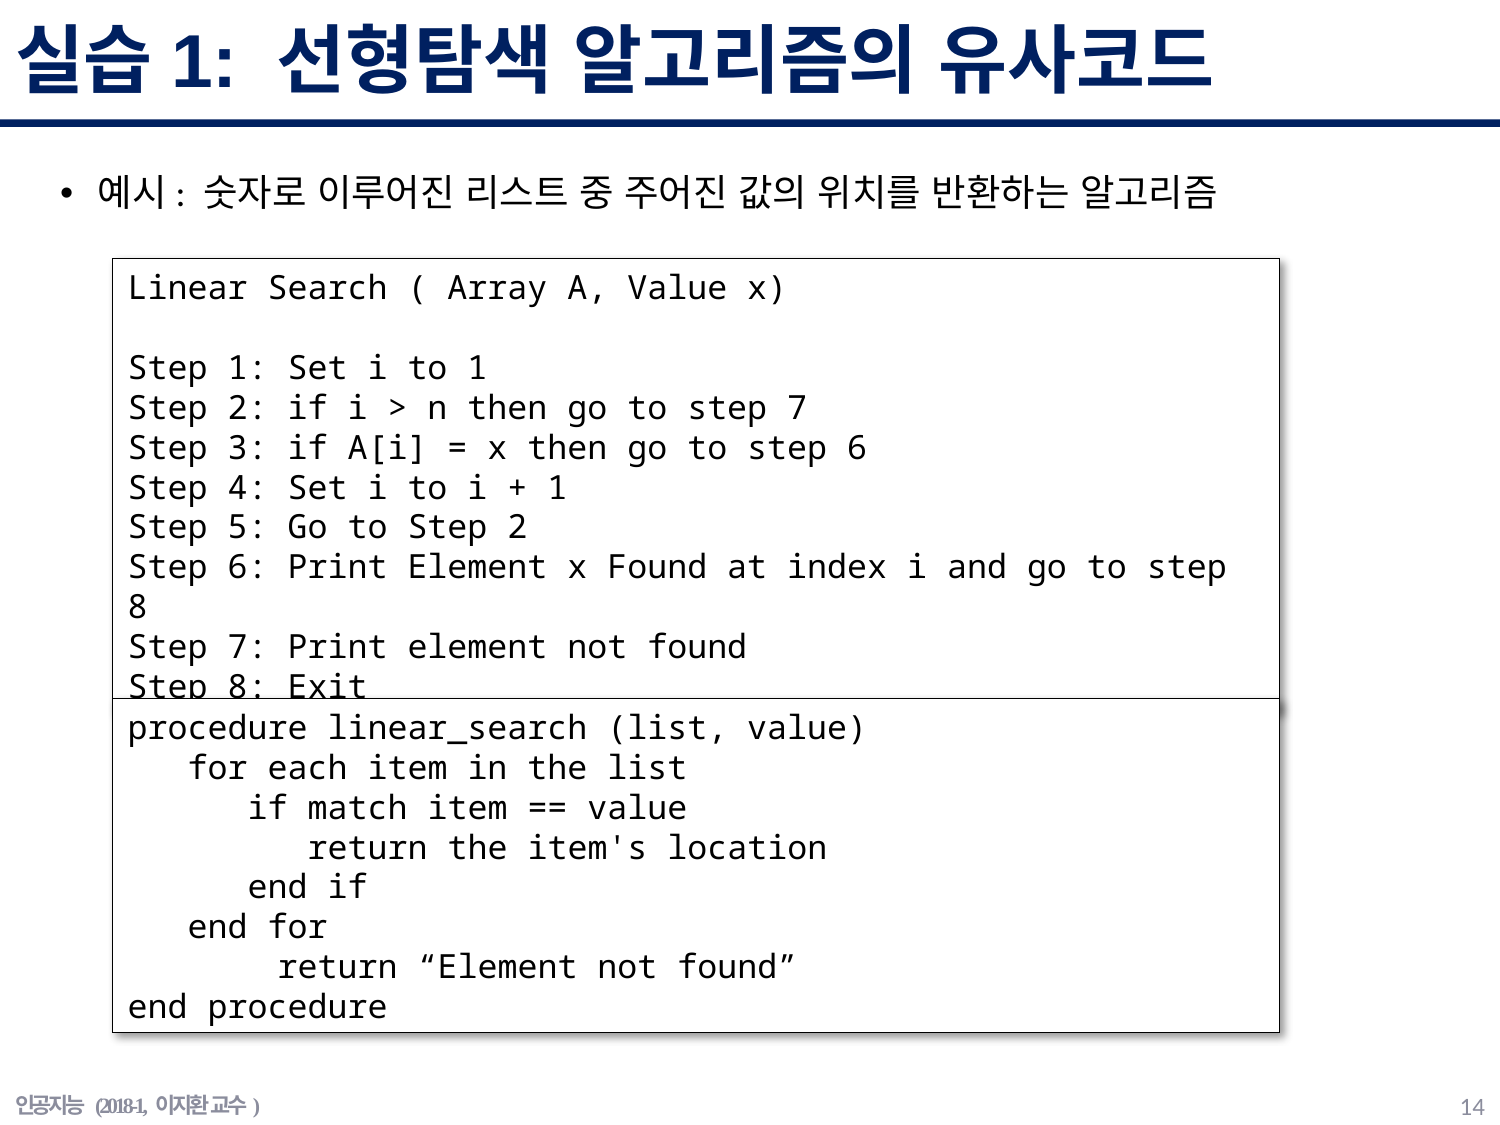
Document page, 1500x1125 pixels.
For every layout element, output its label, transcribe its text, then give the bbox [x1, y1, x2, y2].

text_box procedure linear_search (list, value) for each item in the list if match item == value return the item's location end if end for return “Element not found” end procedure [112, 698, 1280, 1033]
slide_number 13 [1162, 1085, 1500, 1125]
list 예시: 숫자로 이루어진 리스트 중 주어진 값의 위치를 반환하는 알고리즘 [45, 166, 1446, 1004]
text_box Linear Search ( Array A, Value x) Step 1: Set i to 1 Step 2: if i > n then go to step 7 Step 3: if A[i] = x then go to step 6 Step 4: Set i to i + 1 Step 5: Go to Step 2 Step 6: Print Element x Found at index i and go to step 8 Step 7: Print element not found Step 8: Exit [112, 258, 1280, 698]
footer 인공지능 (2018-1, 이지환 교수) [0, 1085, 507, 1125]
title 실습1: 선형탐색 알고리즘의 유사코드 [0, 0, 1500, 127]
